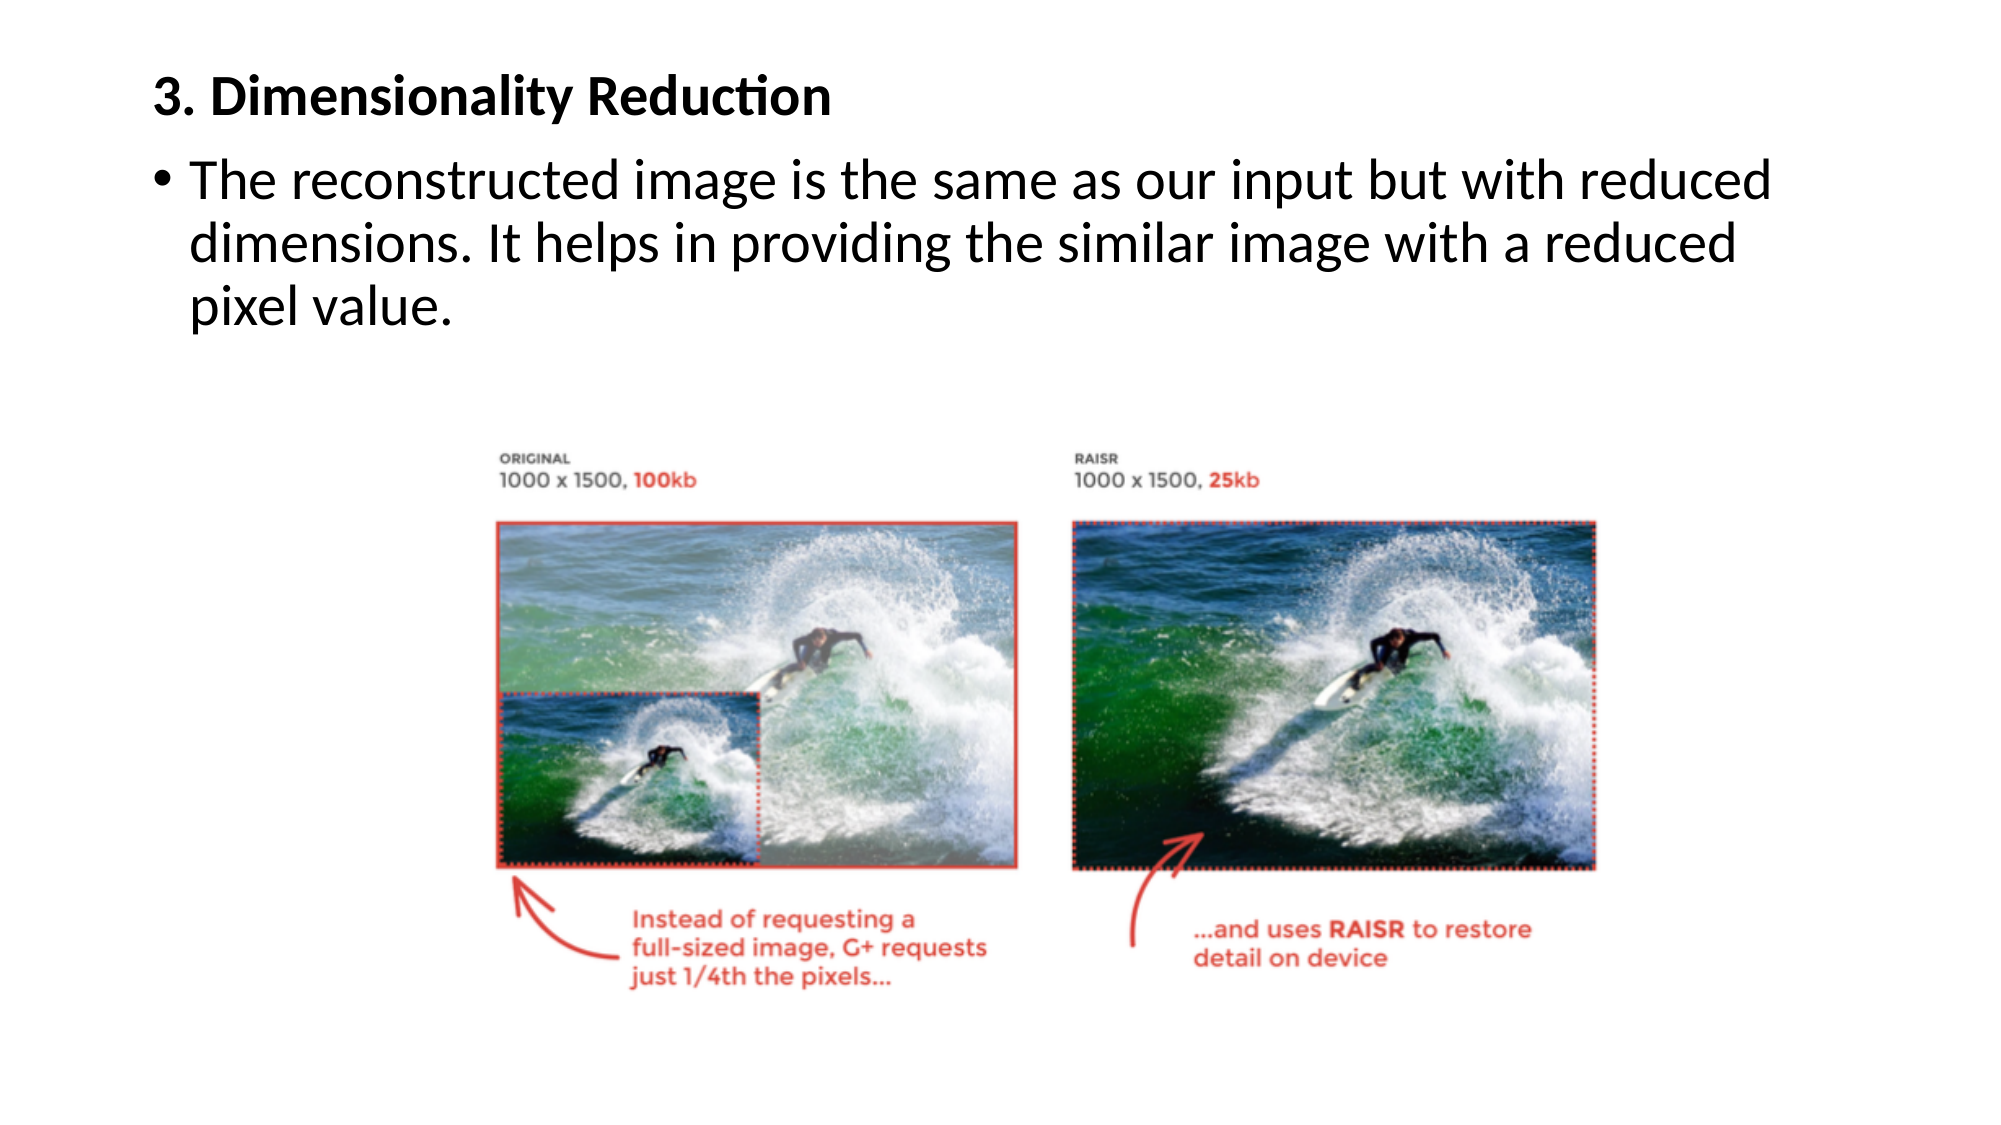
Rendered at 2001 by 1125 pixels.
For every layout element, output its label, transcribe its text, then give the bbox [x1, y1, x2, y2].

picture [418, 377, 1669, 1081]
list 3. Dimensionality Reduction The reconstructed image is the same as our input but with reduced dimensions. It helps in providing the similar image with a reduced pixel value. [137, 57, 1863, 772]
